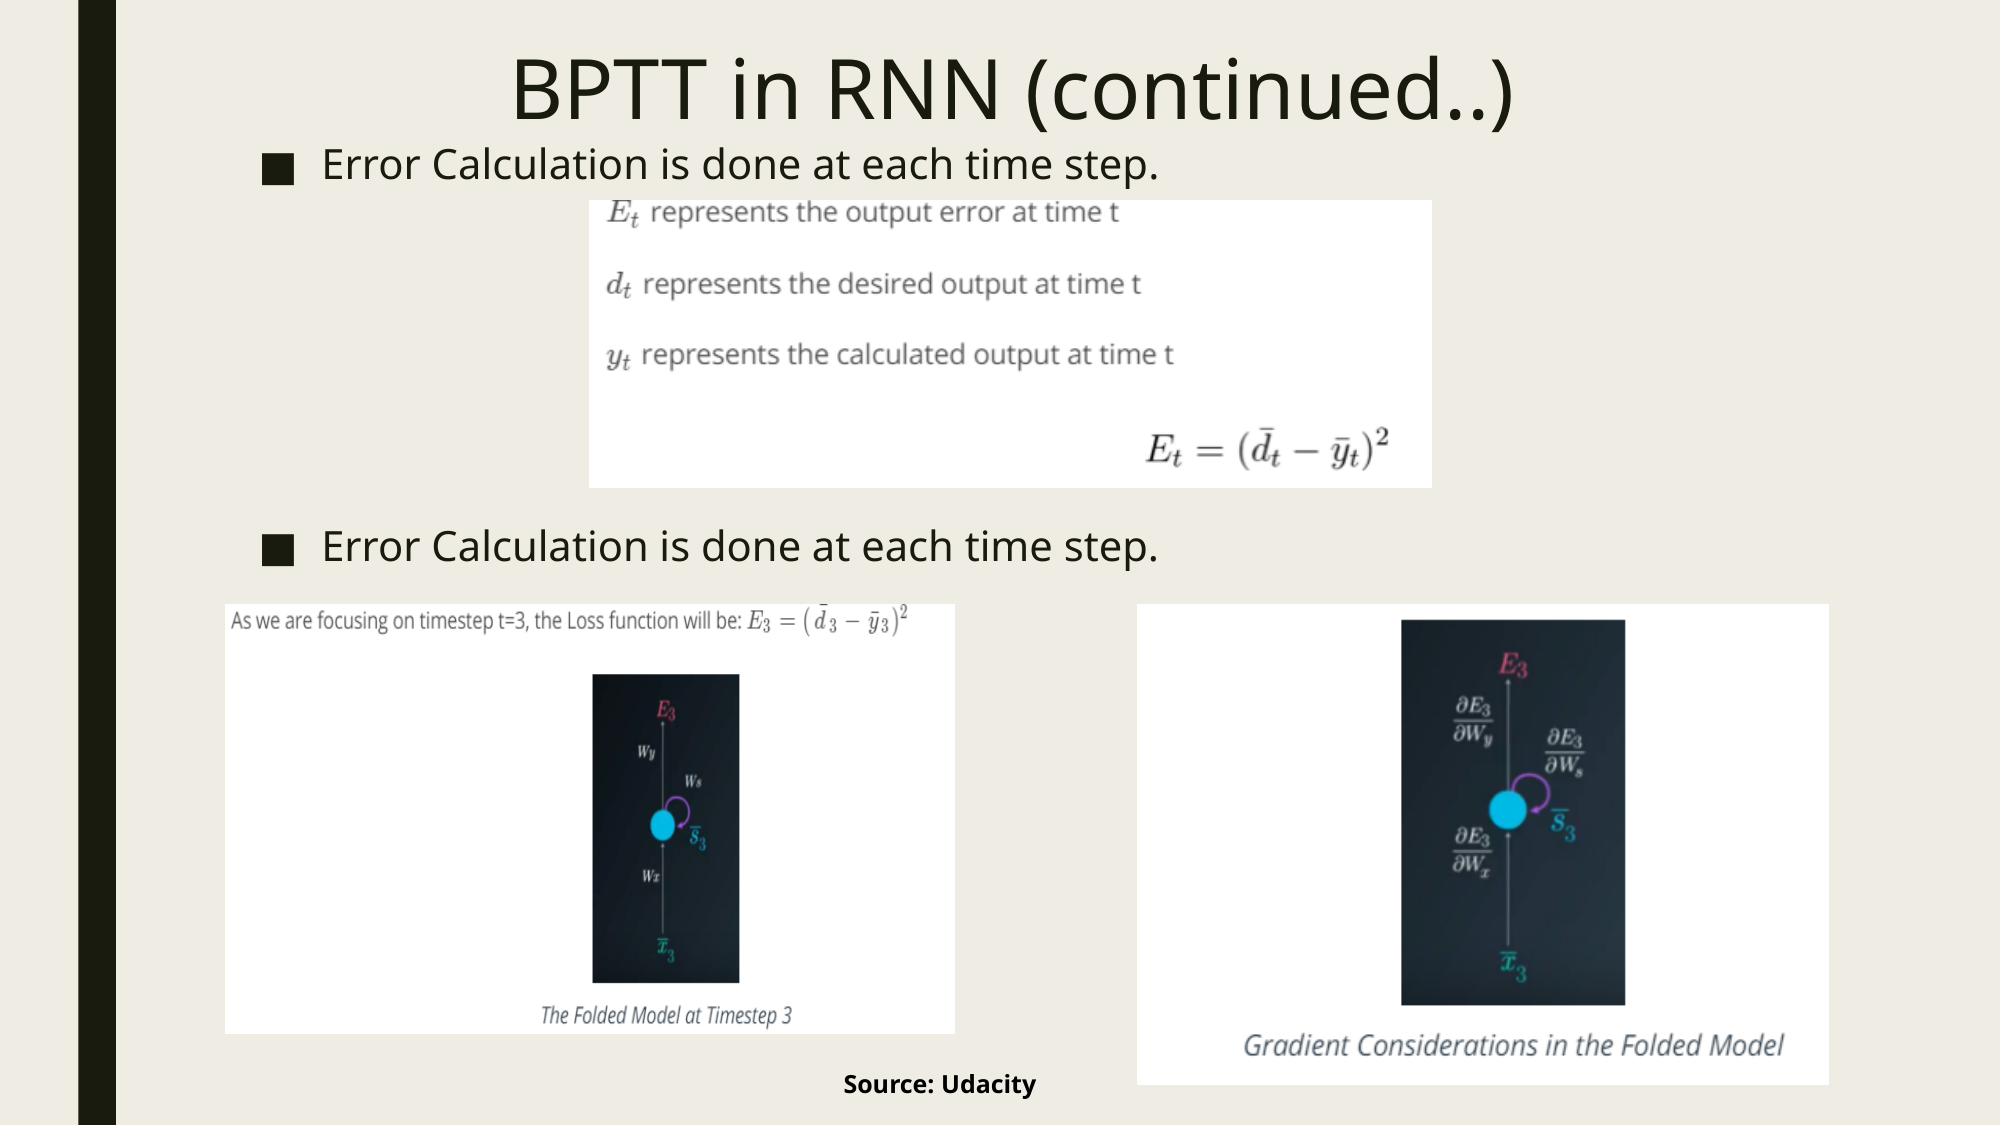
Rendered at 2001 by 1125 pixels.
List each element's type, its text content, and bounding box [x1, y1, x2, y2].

picture [224, 604, 955, 1034]
picture [589, 199, 1432, 488]
picture [1137, 604, 1829, 1085]
title BPTT in RNN (continued..) [225, 40, 1800, 146]
text_box Source: Udacity [620, 1061, 1260, 1107]
text_box Error Calculation is done at each time step. [243, 515, 1905, 621]
list Error Calculation is done at each time step. [243, 134, 1905, 240]
